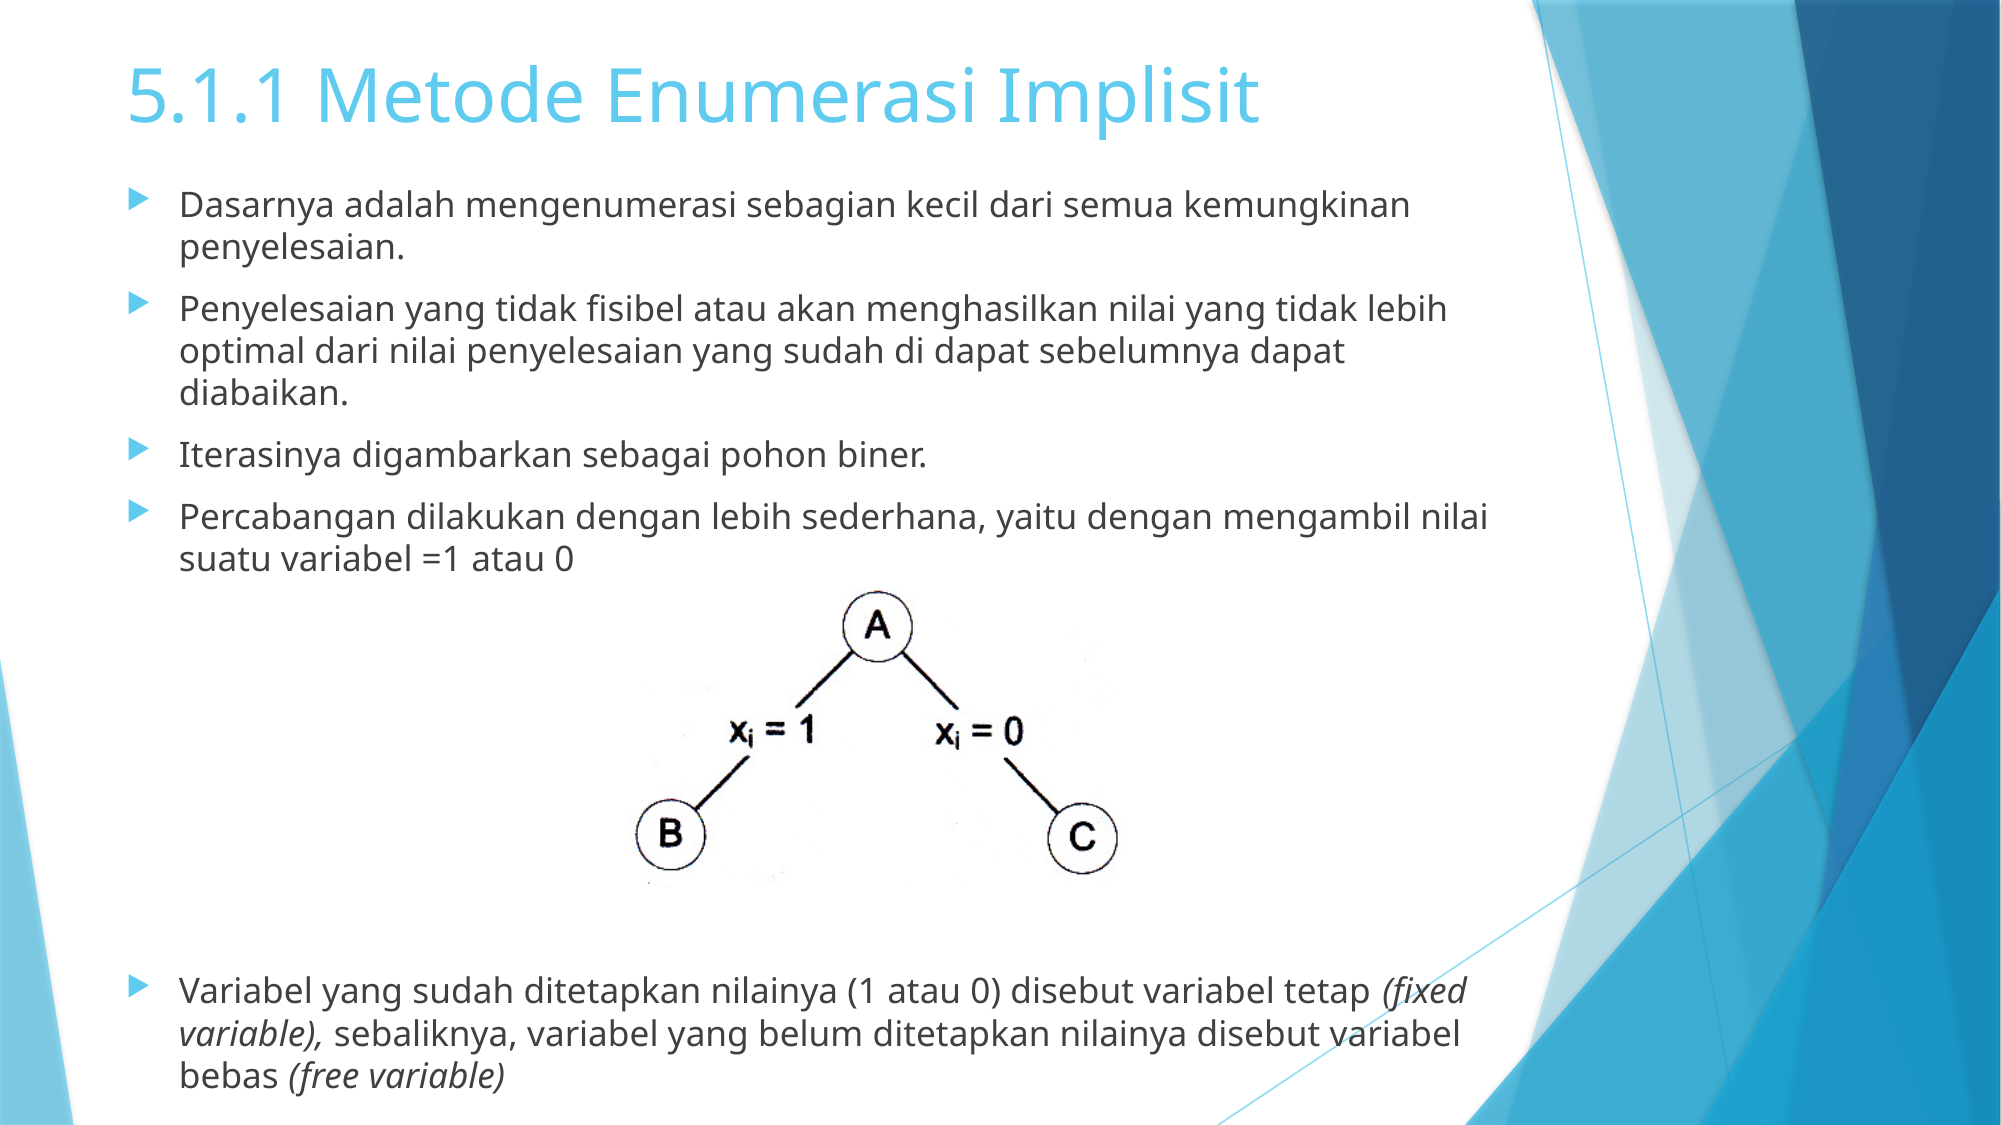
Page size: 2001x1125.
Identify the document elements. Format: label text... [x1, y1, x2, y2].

list Dasarnya adalah mengenumerasi sebagian kecil dari semua kemungkinan penyelesaian. Penyelesaian yang tidak fisibel atau akan menghasilkan nilai yang tidak lebih optimal dari nilai penyelesaian yang sudah di dapat sebelumnya dapat diabaikan. Iterasinya digambarkan sebagai pohon biner. Percabangan dilakukan dengan lebih sederhana, yaitu dengan mengambil nilai suatu variabel =1 atau 0 Variabel yang sudah ditetapkan nilainya (1 atau 0) disebut variabel tetap (fixed variable), sebaliknya, variabel yang belum ditetapkan nilainya disebut variabel bebas (free variable) [111, 174, 1522, 1109]
picture [625, 583, 1127, 890]
title 5.1.1 Metode Enumerasi Implisit [111, 39, 1522, 174]
